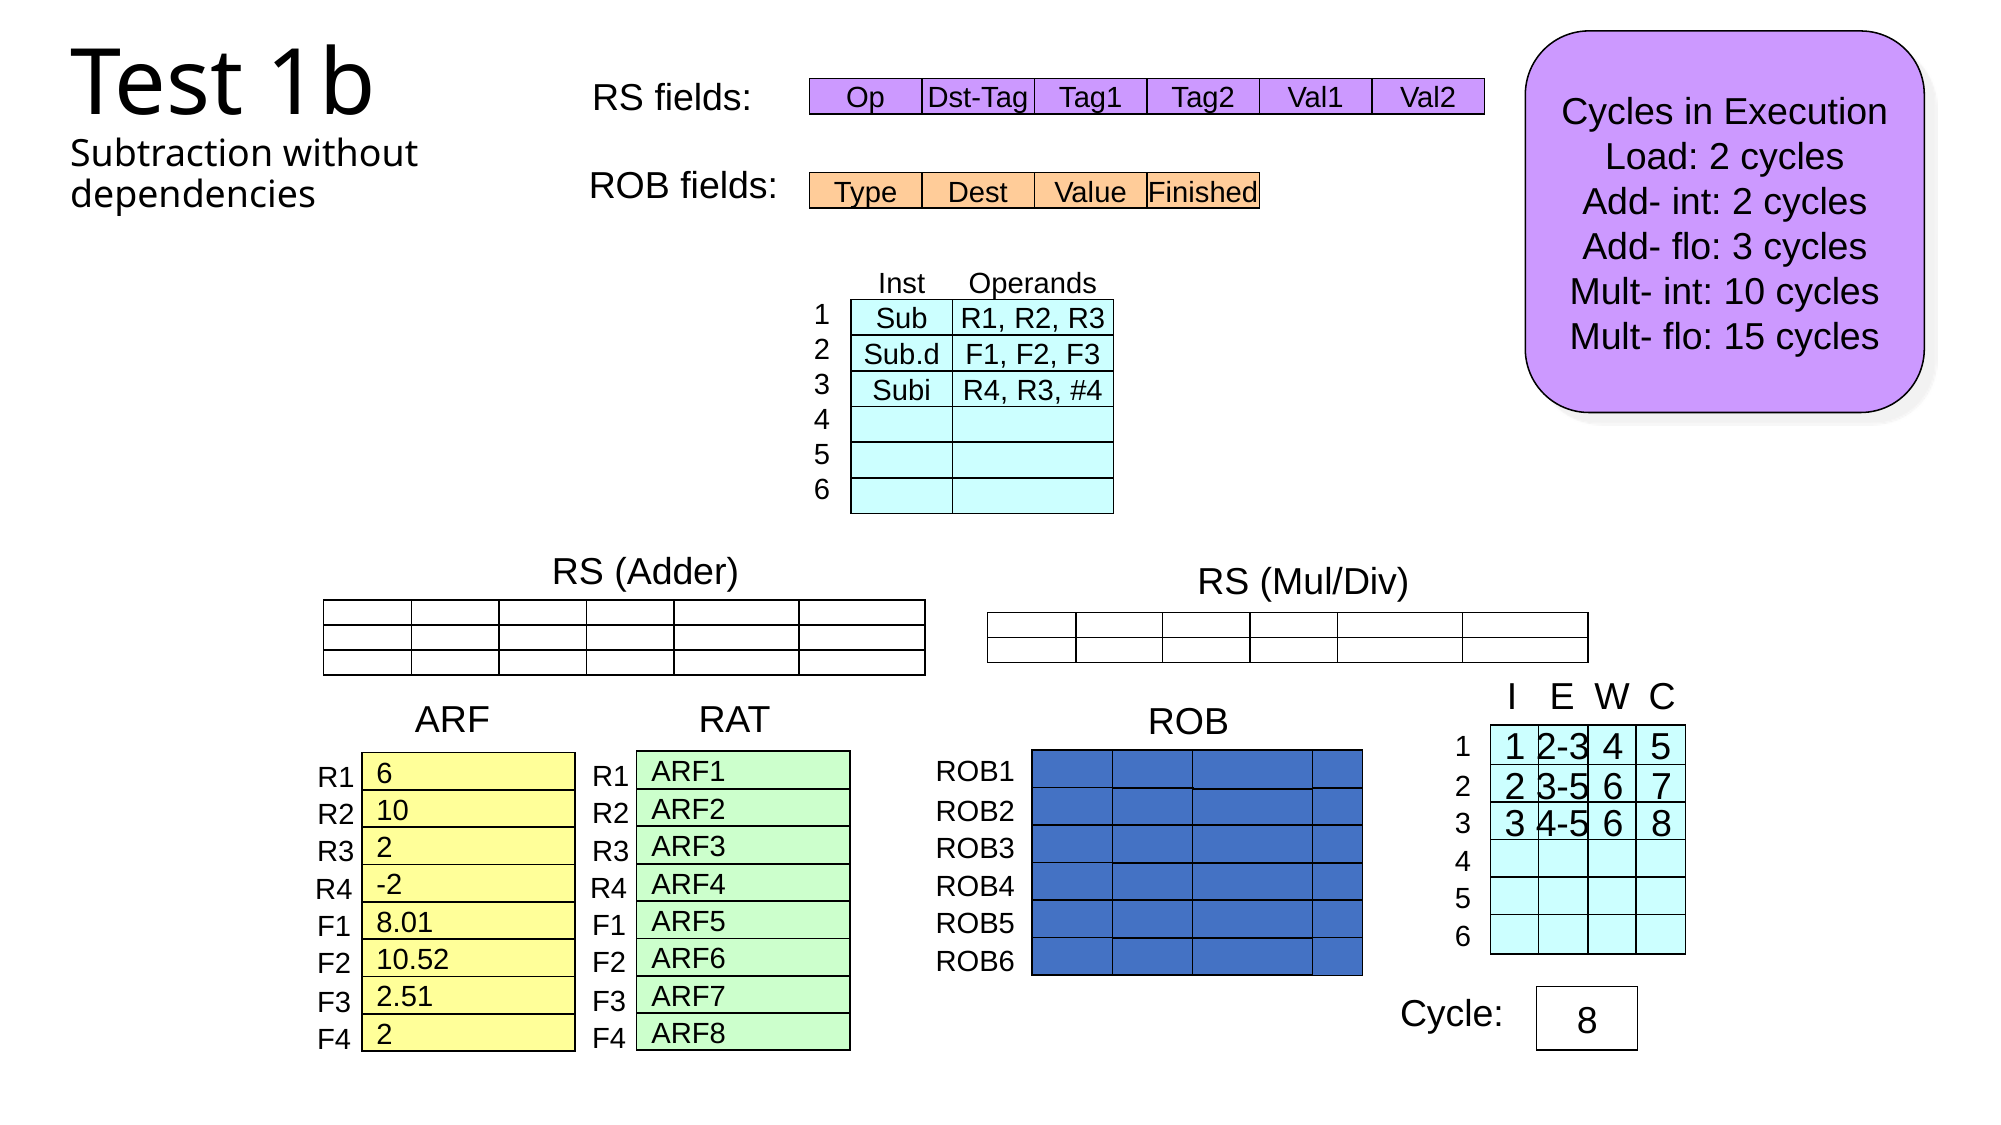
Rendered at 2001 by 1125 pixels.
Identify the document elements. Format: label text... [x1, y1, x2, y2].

text_box [1192, 900, 1312, 937]
text_box [586, 650, 674, 675]
text_box F3 [577, 975, 642, 1012]
text_box 4-5 [1538, 802, 1588, 839]
text_box ARF4 [643, 863, 850, 901]
text_box [799, 625, 925, 650]
text_box [1636, 877, 1686, 914]
text_box ROB4 [950, 864, 1000, 902]
text_box 6 [1588, 802, 1636, 839]
text_box 2 [1490, 764, 1538, 802]
text_box ARF8 [642, 1013, 850, 1051]
text_box Op [809, 78, 922, 115]
text_box [1076, 638, 1162, 663]
text_box ROB3 [950, 827, 1000, 864]
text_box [850, 263, 1114, 514]
text_box [1312, 937, 1363, 976]
text_box R4 [575, 861, 643, 912]
text_box [674, 600, 799, 625]
text_box Val1 [1259, 78, 1371, 115]
text_box ARF5 [642, 901, 850, 938]
text_box [799, 600, 925, 625]
text_box [412, 650, 499, 675]
text_box Value [1034, 172, 1146, 209]
text_box ROB [1133, 689, 1245, 750]
text_box [1636, 839, 1686, 877]
text_box ROB2 [950, 789, 1000, 827]
text_box Cycles in Execution Load: 2 cycles Add- int: 2 cycles Add- flo: 3 cycles Mult- int: 10 cycles Mult- flo: 15 cycles [1525, 30, 1925, 413]
text_box [1588, 914, 1636, 955]
text_box R3 [577, 824, 645, 875]
text_box [1192, 862, 1312, 900]
text_box [1162, 612, 1250, 638]
text_box [987, 612, 1076, 638]
text_box I [1487, 674, 1537, 715]
text_box [1032, 862, 1112, 899]
text_box Type [809, 172, 921, 209]
title Test 1b Subtraction without dependencies [55, 16, 613, 234]
text_box [1032, 937, 1112, 976]
text_box [1112, 825, 1192, 862]
text_box [1192, 750, 1312, 789]
text_box [323, 650, 412, 675]
text_box [674, 625, 799, 650]
text_box [1032, 787, 1112, 824]
text_box [1337, 612, 1462, 638]
text_box R1 [577, 749, 645, 787]
text_box 8 [1636, 802, 1686, 839]
text_box 1 [1438, 724, 1488, 764]
text_box [1538, 877, 1588, 914]
text_box Val2 [1371, 78, 1485, 115]
text_box E [1537, 674, 1587, 715]
text_box 3-5 [1538, 764, 1588, 802]
text_box [1636, 914, 1686, 955]
text_box Finished [1146, 172, 1260, 209]
text_box 5 [1438, 877, 1488, 914]
text_box [323, 600, 412, 625]
text_box [1112, 900, 1192, 937]
text_box 3 [1490, 802, 1538, 839]
text_box [674, 650, 799, 675]
text_box ARF1 [645, 751, 850, 788]
text_box ARF6 [642, 938, 850, 975]
text_box [1337, 638, 1462, 663]
text_box [323, 625, 412, 650]
text_box [1538, 839, 1588, 877]
text_box ARF3 [645, 826, 850, 863]
text_box 3 [1438, 802, 1488, 839]
text_box [412, 600, 499, 625]
text_box [1312, 750, 1363, 787]
text_box 4 [1438, 839, 1488, 877]
text_box RS (Mul/Div) [1182, 549, 1425, 610]
text_box [1312, 862, 1363, 900]
text_box ARF7 [642, 975, 850, 1013]
text_box [1112, 787, 1193, 825]
text_box 5 [1636, 724, 1686, 764]
text_box ARF [400, 687, 505, 748]
text_box [1588, 839, 1636, 877]
text_box [586, 600, 674, 625]
text_box [1250, 612, 1337, 638]
text_box [1490, 914, 1538, 955]
text_box [799, 650, 925, 675]
text_box [1112, 862, 1192, 900]
text_box F2 [577, 936, 642, 975]
text_box [499, 625, 586, 650]
text_box Tag2 [1146, 78, 1259, 115]
text_box [412, 625, 499, 650]
text_box 1 [1490, 724, 1538, 764]
text_box RS fields: [613, 66, 768, 126]
text_box [1192, 937, 1312, 976]
text_box RAT [683, 687, 786, 748]
text_box Dest [921, 172, 1034, 209]
text_box [1312, 825, 1363, 862]
text_box [1032, 824, 1113, 862]
text_box RS (Adder) [537, 539, 755, 600]
text_box [1462, 638, 1589, 663]
text_box [1250, 638, 1337, 663]
text_box Dst-Tag [922, 78, 1034, 115]
text_box Cycle: [1385, 981, 1519, 1042]
text_box [1112, 750, 1192, 787]
text_box [987, 638, 1076, 663]
text_box F4 [577, 1012, 642, 1063]
text_box [499, 600, 586, 625]
text_box [1490, 877, 1538, 914]
text_box ROB1 [950, 749, 1000, 789]
text_box ROB fields: [613, 153, 794, 214]
text_box R2 [577, 787, 645, 824]
text_box [1490, 839, 1538, 877]
text_box [1312, 787, 1363, 825]
text_box [499, 650, 586, 675]
text_box [586, 625, 674, 650]
text_box [1192, 825, 1312, 862]
text_box F1 [577, 899, 642, 936]
text_box [1312, 900, 1363, 937]
text_box 1 2 3 4 5 6 [799, 288, 850, 513]
text_box [1112, 937, 1192, 976]
text_box [1076, 612, 1162, 638]
text_box C [1637, 674, 1687, 715]
text_box 6 [1588, 764, 1636, 802]
text_box W [1587, 674, 1637, 715]
text_box 7 [1636, 764, 1686, 802]
text_box 8 [1536, 986, 1638, 1051]
text_box [1032, 899, 1113, 937]
text_box ARF2 [645, 788, 850, 826]
text_box [1538, 914, 1588, 955]
text_box [1162, 638, 1250, 663]
text_box [1192, 789, 1312, 825]
text_box ROB6 [950, 939, 1000, 980]
text_box [1462, 612, 1589, 638]
text_box 2 [1438, 764, 1488, 802]
text_box [1032, 749, 1113, 787]
text_box 4 [1588, 724, 1636, 764]
text_box [1588, 877, 1636, 914]
text_box ROB5 [950, 902, 1000, 939]
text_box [299, 750, 575, 1064]
text_box 2-3 [1538, 724, 1588, 764]
text_box Tag1 [1034, 78, 1146, 115]
text_box 6 [1438, 914, 1488, 955]
